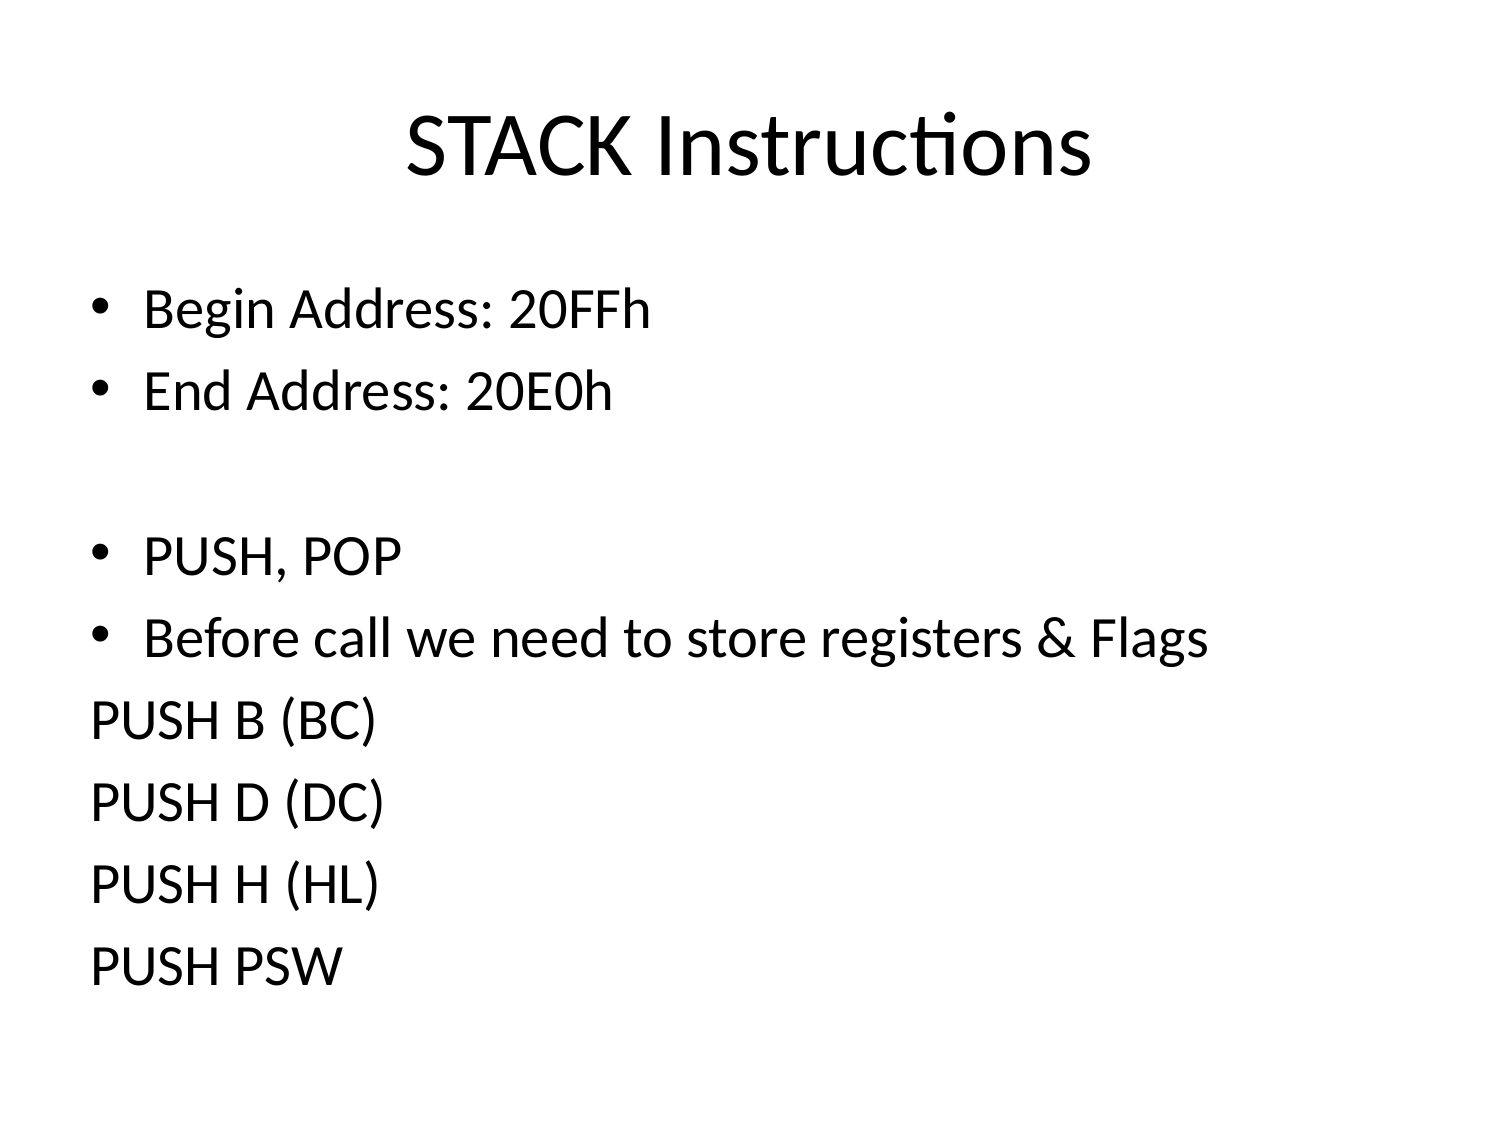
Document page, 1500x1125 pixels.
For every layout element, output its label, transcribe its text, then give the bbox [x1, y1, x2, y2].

title STACK Instructions [75, 45, 1425, 233]
list Begin Address: 20FFh End Address: 20E0h PUSH, POP Before call we need to store registers & Flags PUSH B (BC) PUSH D (DC) PUSH H (HL) PUSH PSW [75, 262, 1425, 1005]
